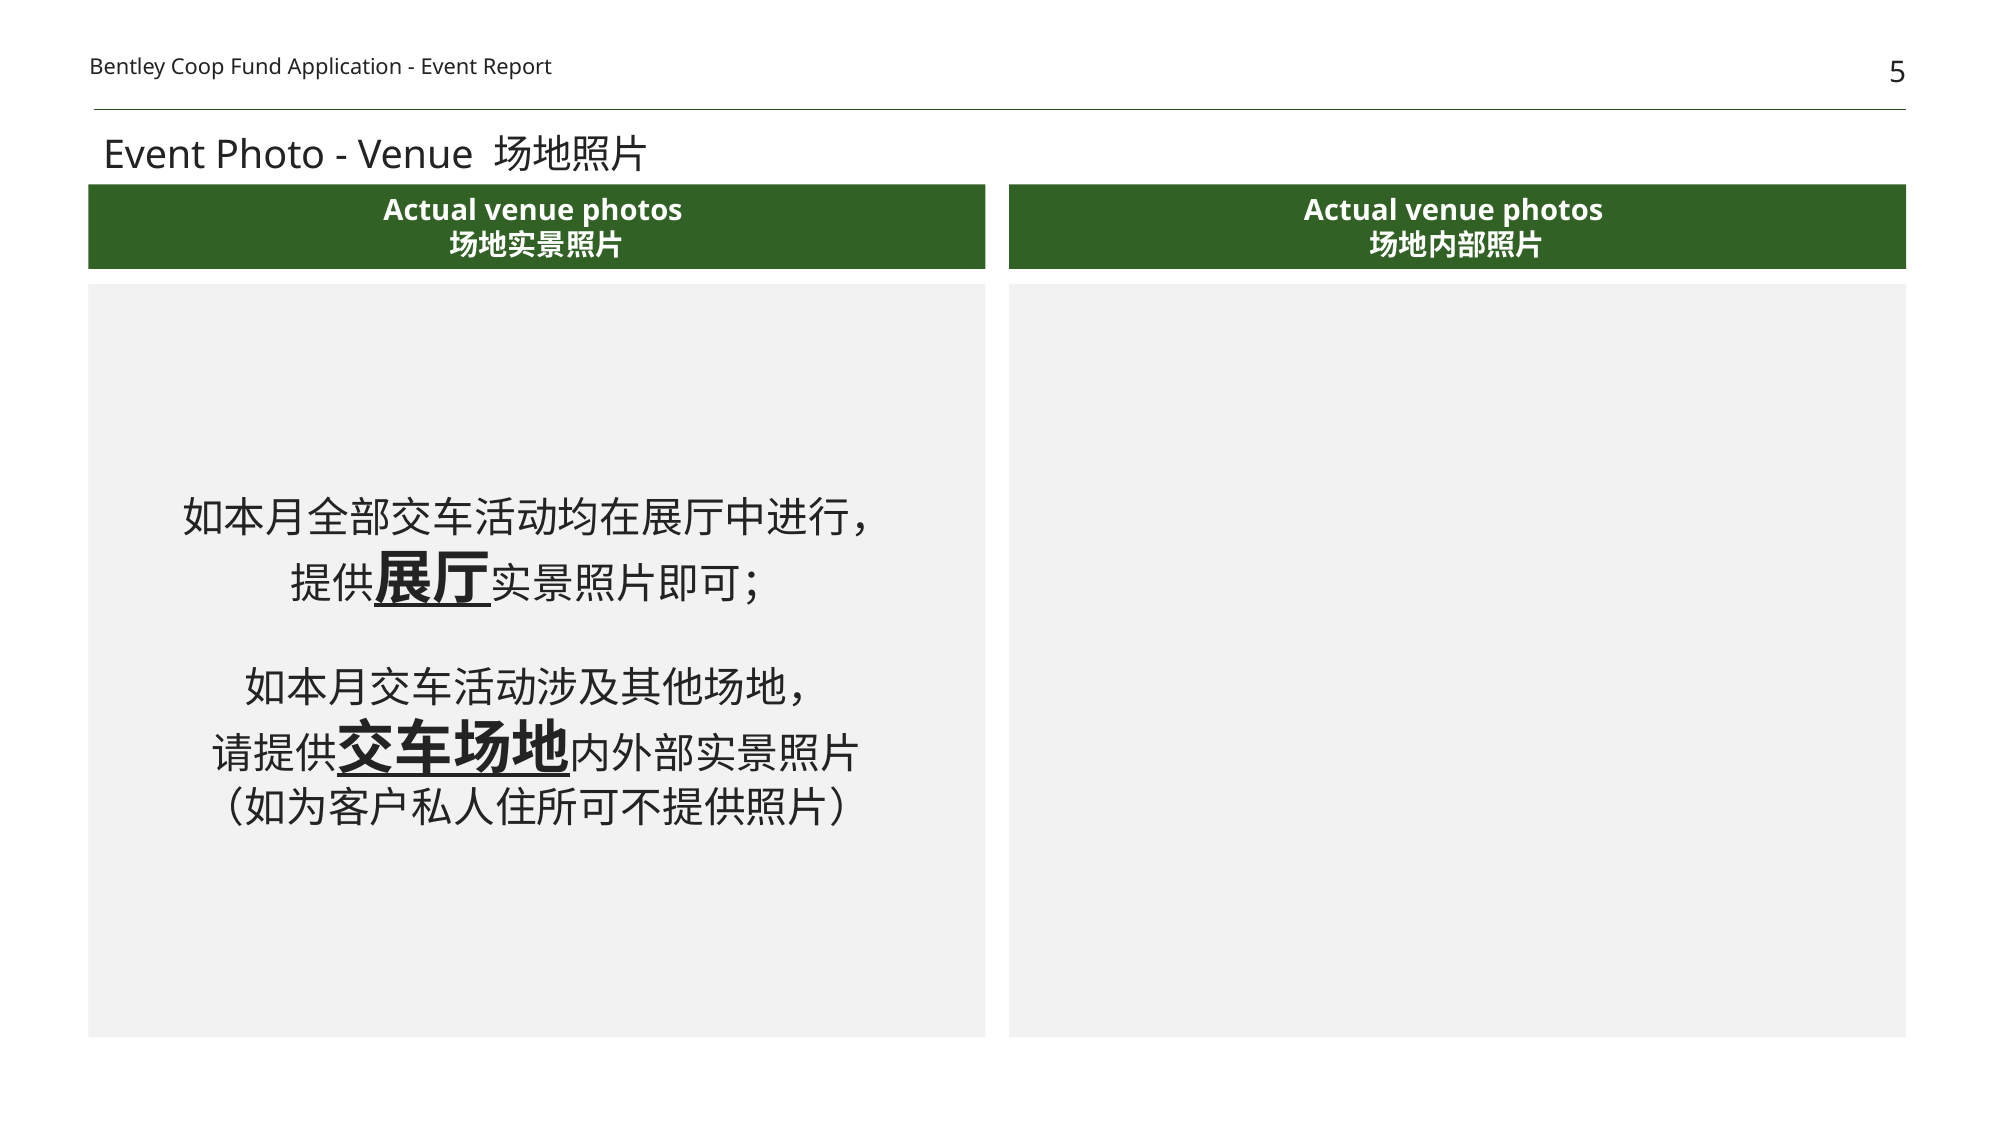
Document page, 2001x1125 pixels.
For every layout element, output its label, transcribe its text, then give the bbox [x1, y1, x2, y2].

text_box Event Photo - Venue 场地照片 [88, 111, 1907, 185]
text_box Actual venue photos 场地实景照片 [88, 185, 986, 269]
text_box Actual venue photos 场地内部照片 [1009, 184, 1907, 269]
text_box 如本月全部交车活动均在展厅中进行， 提供展厅实景照片即可； 如本月交车活动涉及其他场地， 请提供交车场地内外部实景照片 （如为客户私人住所可不提供照片） [88, 283, 986, 1038]
slide_number 5 [1781, 0, 1907, 94]
text_box [1009, 283, 1907, 1038]
text_box Bentley Coop Fund Application - Event Report [89, 44, 715, 80]
